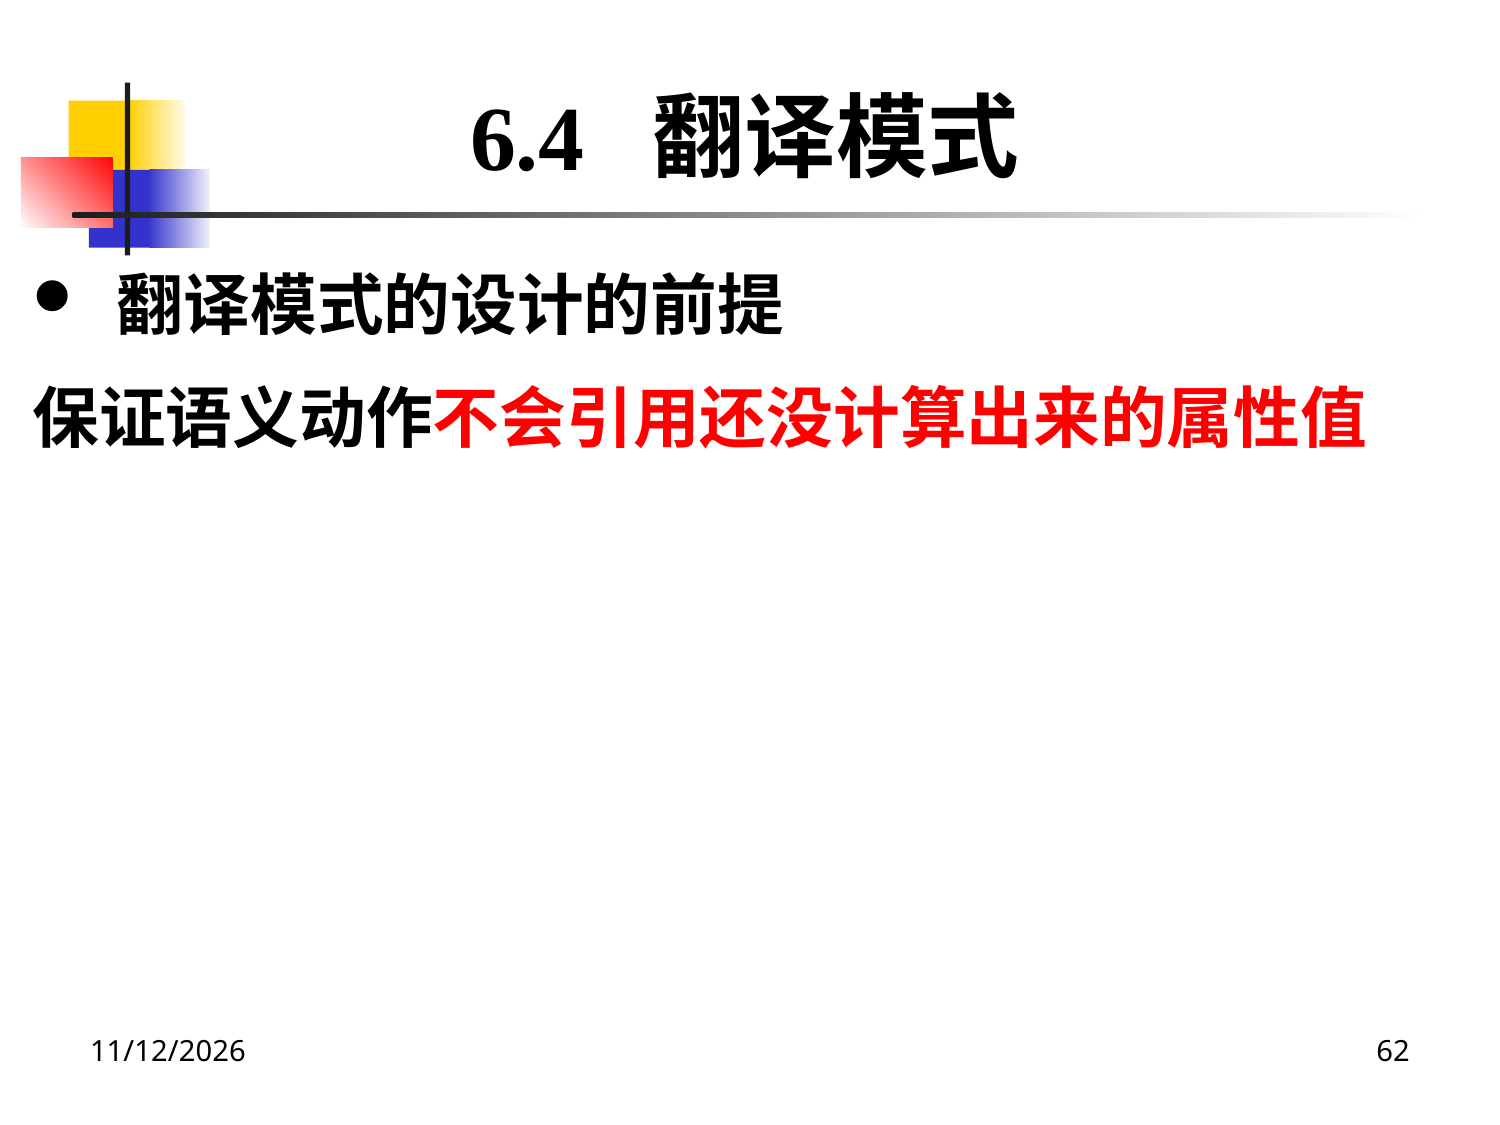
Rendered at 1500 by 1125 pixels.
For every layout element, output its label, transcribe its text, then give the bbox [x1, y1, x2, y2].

text_box 6.4 翻译模式 [407, 71, 1083, 196]
text_box 翻译模式的设计的前提 保证语义动作不会引用还没计算出来的属性值 [17, 255, 1477, 464]
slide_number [75, 1024, 425, 1103]
slide_number 62 [1074, 1024, 1425, 1103]
